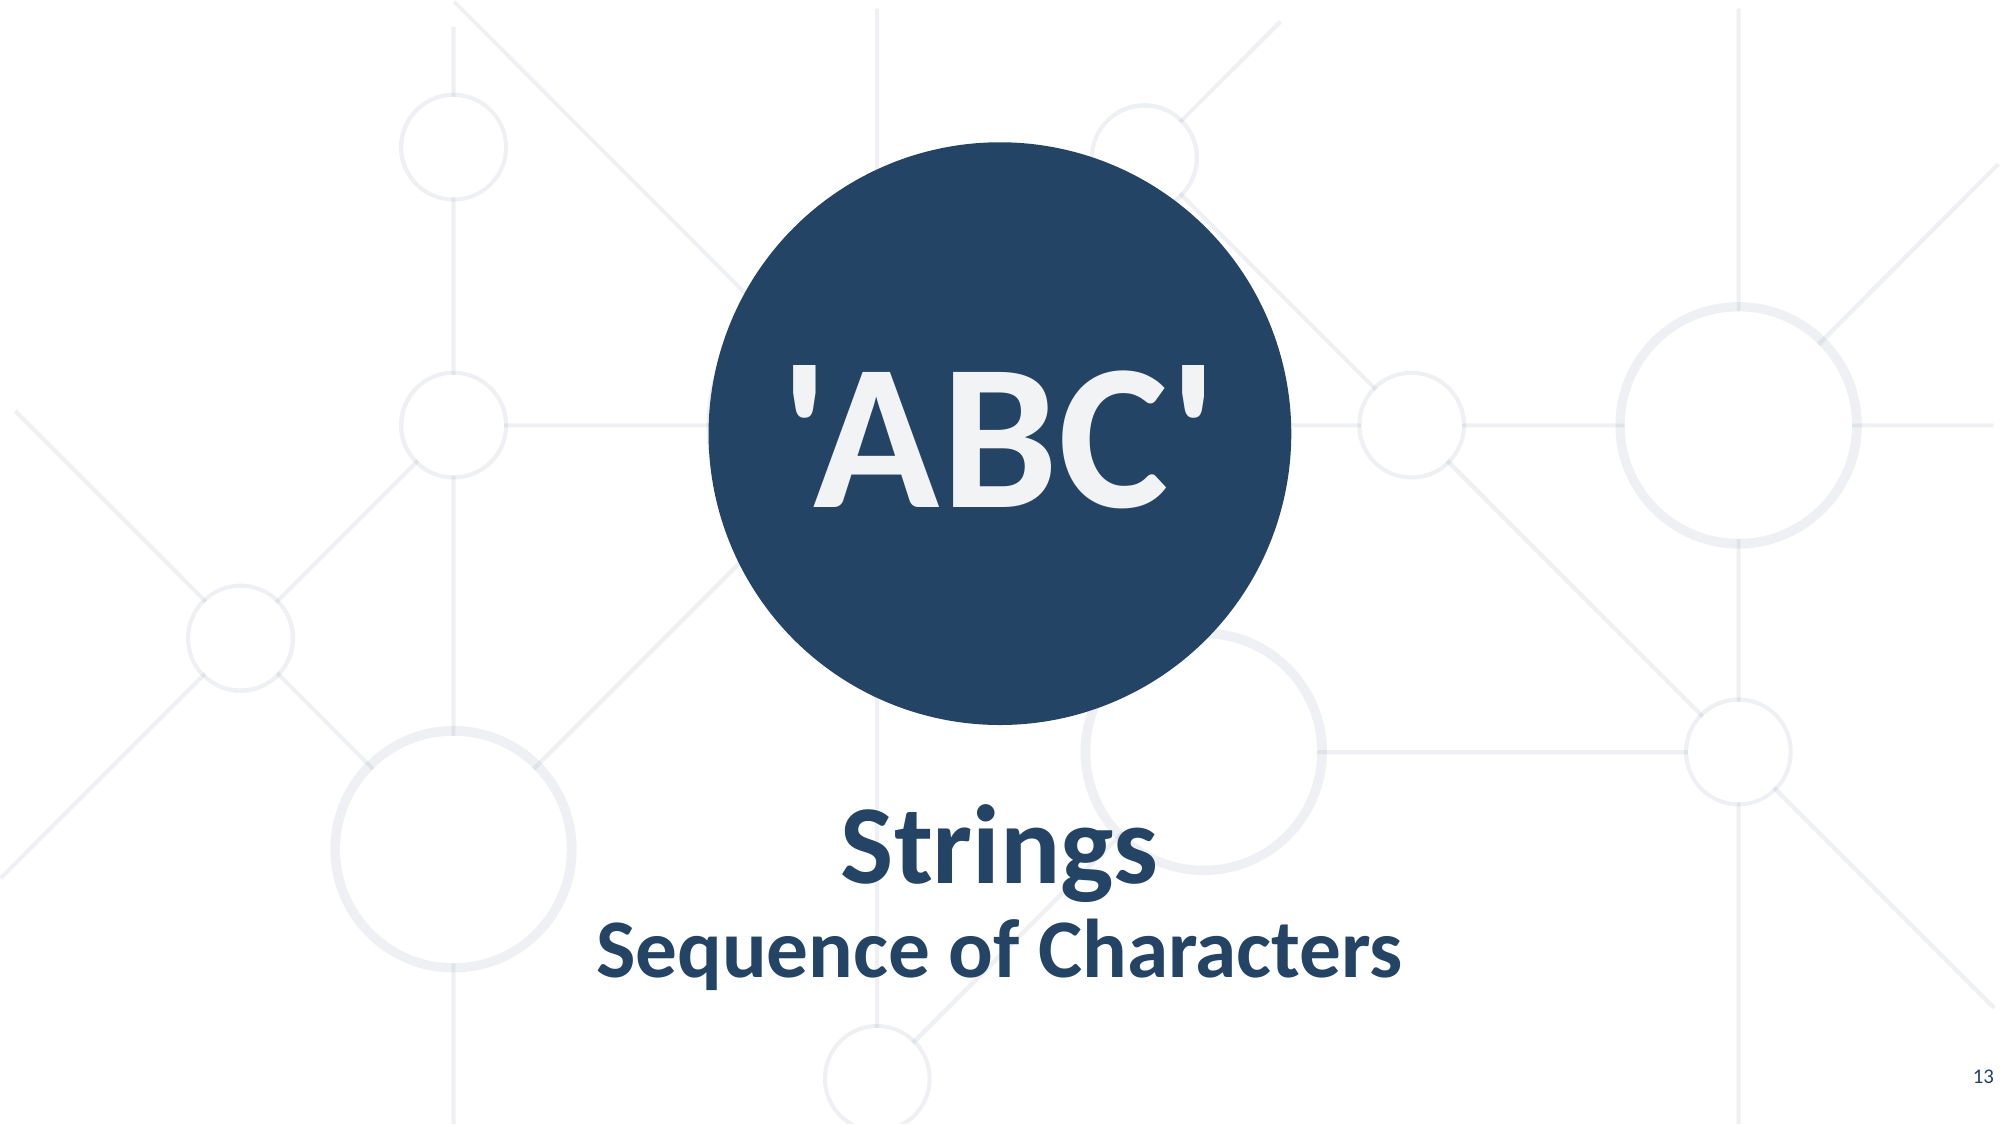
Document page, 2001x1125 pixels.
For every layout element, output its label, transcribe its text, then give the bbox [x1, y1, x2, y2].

text_box 'ABC' [765, 291, 1235, 557]
list Strings [100, 771, 1900, 898]
slide_number 13 [1929, 1049, 2000, 1100]
list Sequence of Characters [100, 900, 1900, 983]
